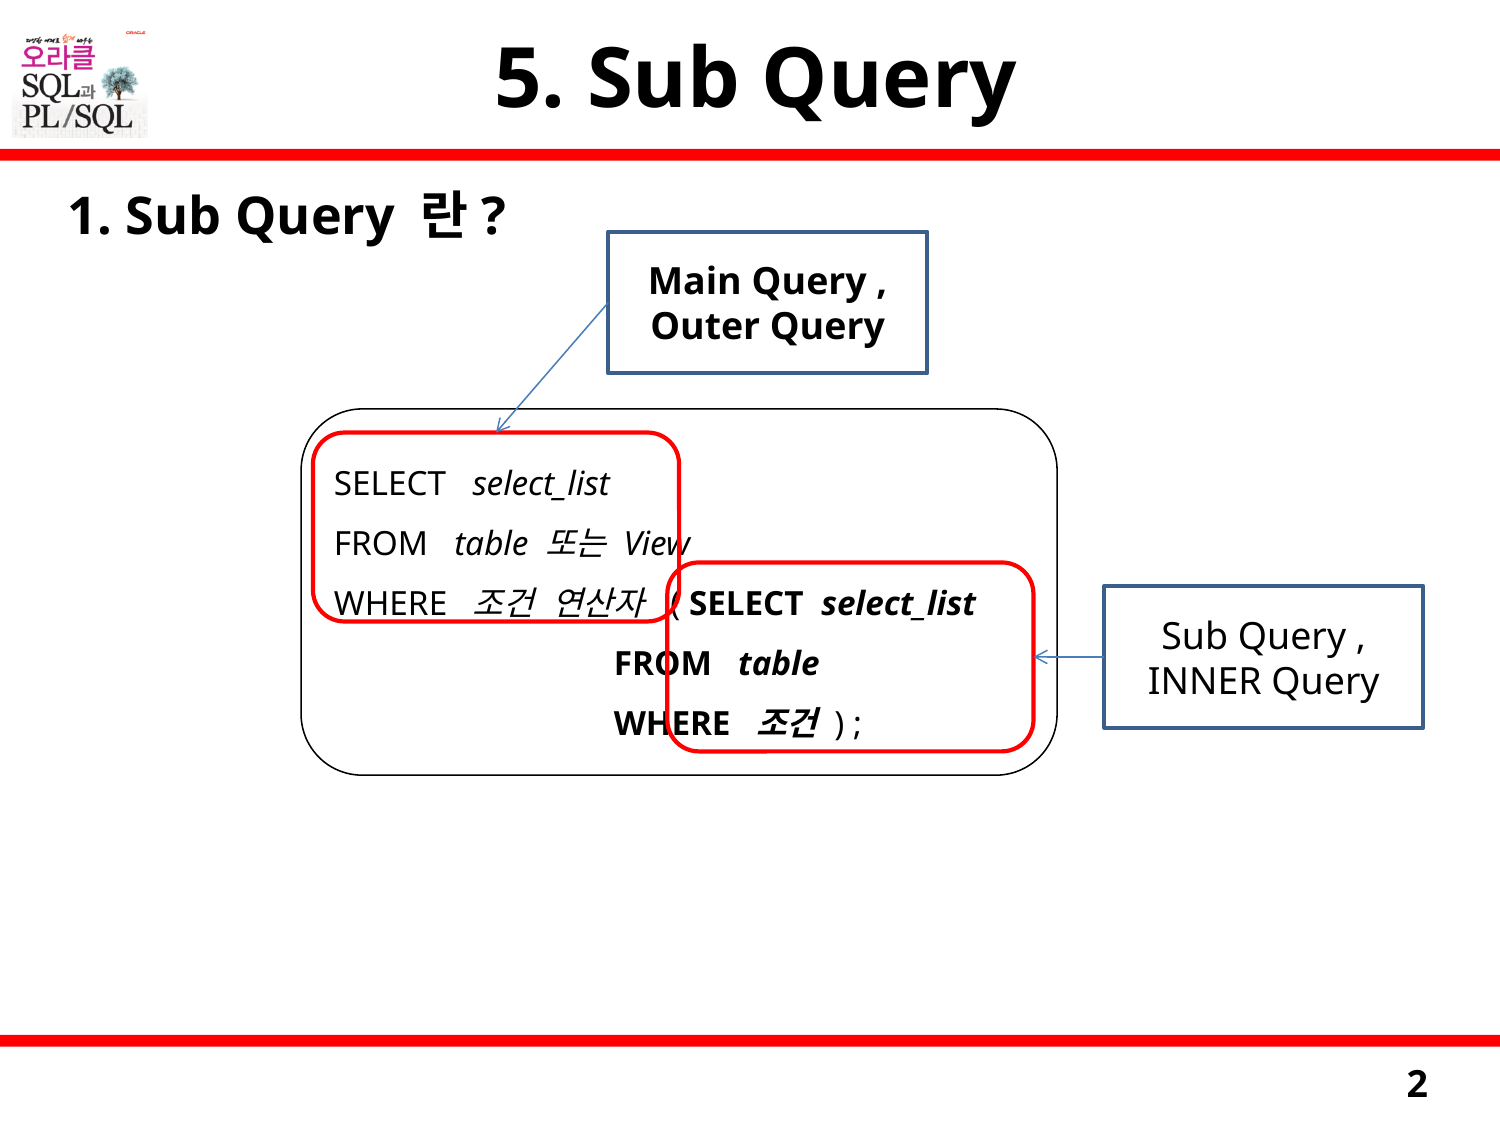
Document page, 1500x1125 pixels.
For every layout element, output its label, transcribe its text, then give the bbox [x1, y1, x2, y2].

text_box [495, 302, 609, 433]
picture [11, 19, 148, 138]
text_box [665, 560, 1036, 754]
text_box 2 [1362, 1056, 1473, 1108]
text_box SELECT select_list FROM table 또는 View WHERE 조건 연산자 ( SELECT select_list FROM table WHERE 조건 ) ; [301, 408, 1058, 776]
text_box 5. Sub Query [252, 0, 1260, 151]
text_box [0, 1033, 1500, 1049]
text_box Main Query , Outer Query [606, 230, 929, 375]
text_box [0, 147, 1500, 163]
text_box Sub Query , INNER Query [1102, 584, 1425, 730]
text_box [310, 430, 682, 624]
text_box 1. Sub Query 란? [51, 159, 717, 269]
